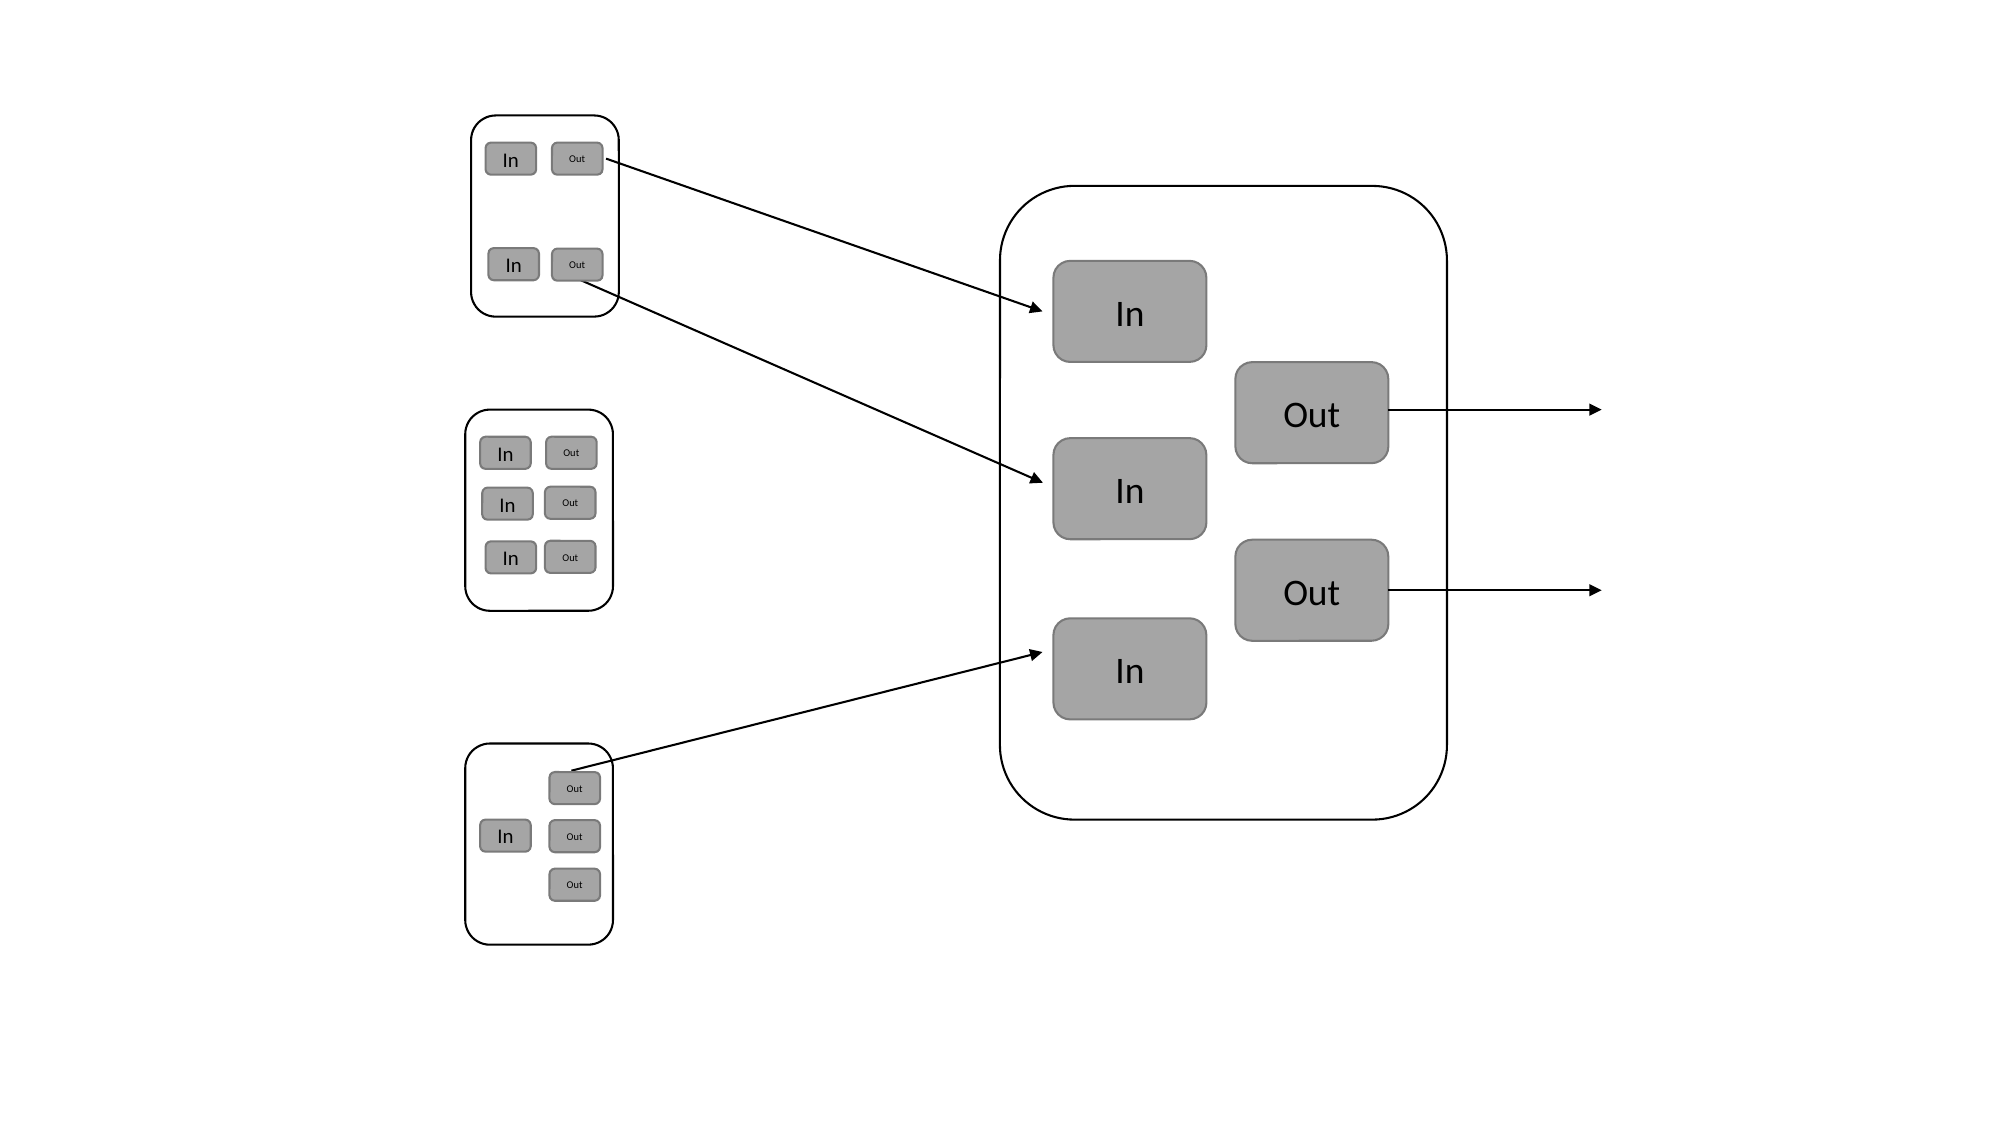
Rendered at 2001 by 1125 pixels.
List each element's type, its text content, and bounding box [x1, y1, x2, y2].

text_box Out [548, 770, 602, 806]
text_box Out [550, 141, 604, 176]
text_box [998, 184, 1449, 821]
text_box In [479, 435, 532, 470]
text_box In [479, 818, 532, 853]
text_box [571, 651, 1043, 771]
text_box Out [548, 867, 602, 902]
text_box In [487, 247, 541, 282]
text_box [470, 114, 620, 318]
text_box [464, 408, 615, 612]
text_box In [1052, 437, 1208, 541]
text_box Out [1234, 538, 1390, 642]
text_box In [1052, 259, 1208, 363]
text_box In [484, 540, 538, 575]
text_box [606, 158, 1043, 312]
text_box Out [543, 539, 597, 574]
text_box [580, 280, 1043, 483]
text_box In [1052, 617, 1208, 721]
text_box Out [543, 485, 597, 520]
text_box Out [545, 435, 580, 470]
text_box Out [550, 247, 604, 282]
text_box Out [548, 819, 602, 854]
text_box In [481, 486, 534, 521]
text_box Out [1234, 361, 1390, 465]
text_box In [484, 141, 538, 176]
text_box [464, 742, 615, 946]
